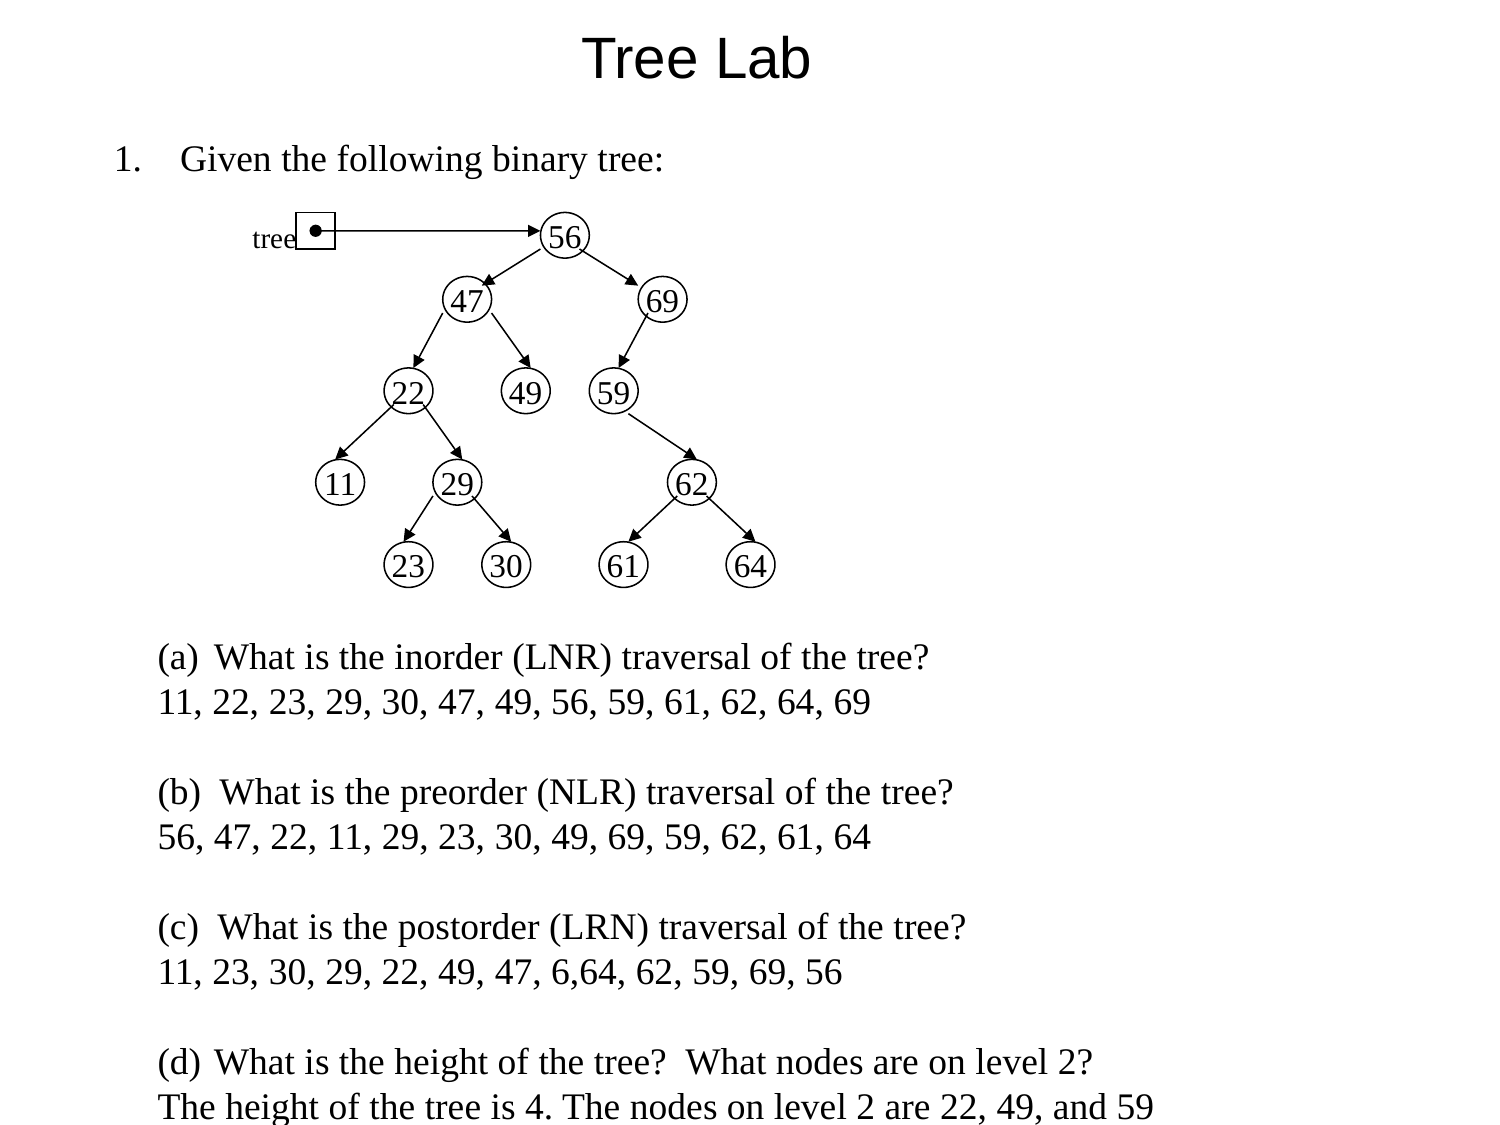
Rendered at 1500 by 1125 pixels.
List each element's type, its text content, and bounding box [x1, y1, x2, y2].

text_box What is the inorder (LNR) traversal of the tree? 11, 22, 23, 29, 30, 47, 49, 56, 59, 61, 62, 64, 69 (b) What is the preorder (NLR) traversal of the tree? 56, 47, 22, 11, 29, 23, 30, 49, 69, 59, 62, 61, 64 (c) What is the postorder (LRN) traversal of the tree? 11, 23, 30, 29, 22, 49, 47, 6,64, 62, 59, 69, 56 What is the height of the tree? What nodes are on level 2? The height of the tree is 4. The nodes on level 2 are 22, 49, and 59 [142, 624, 1171, 1125]
text_box Tree Lab [566, 12, 828, 98]
text_box 1. Given the following binary tree: [99, 126, 680, 187]
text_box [237, 212, 776, 588]
